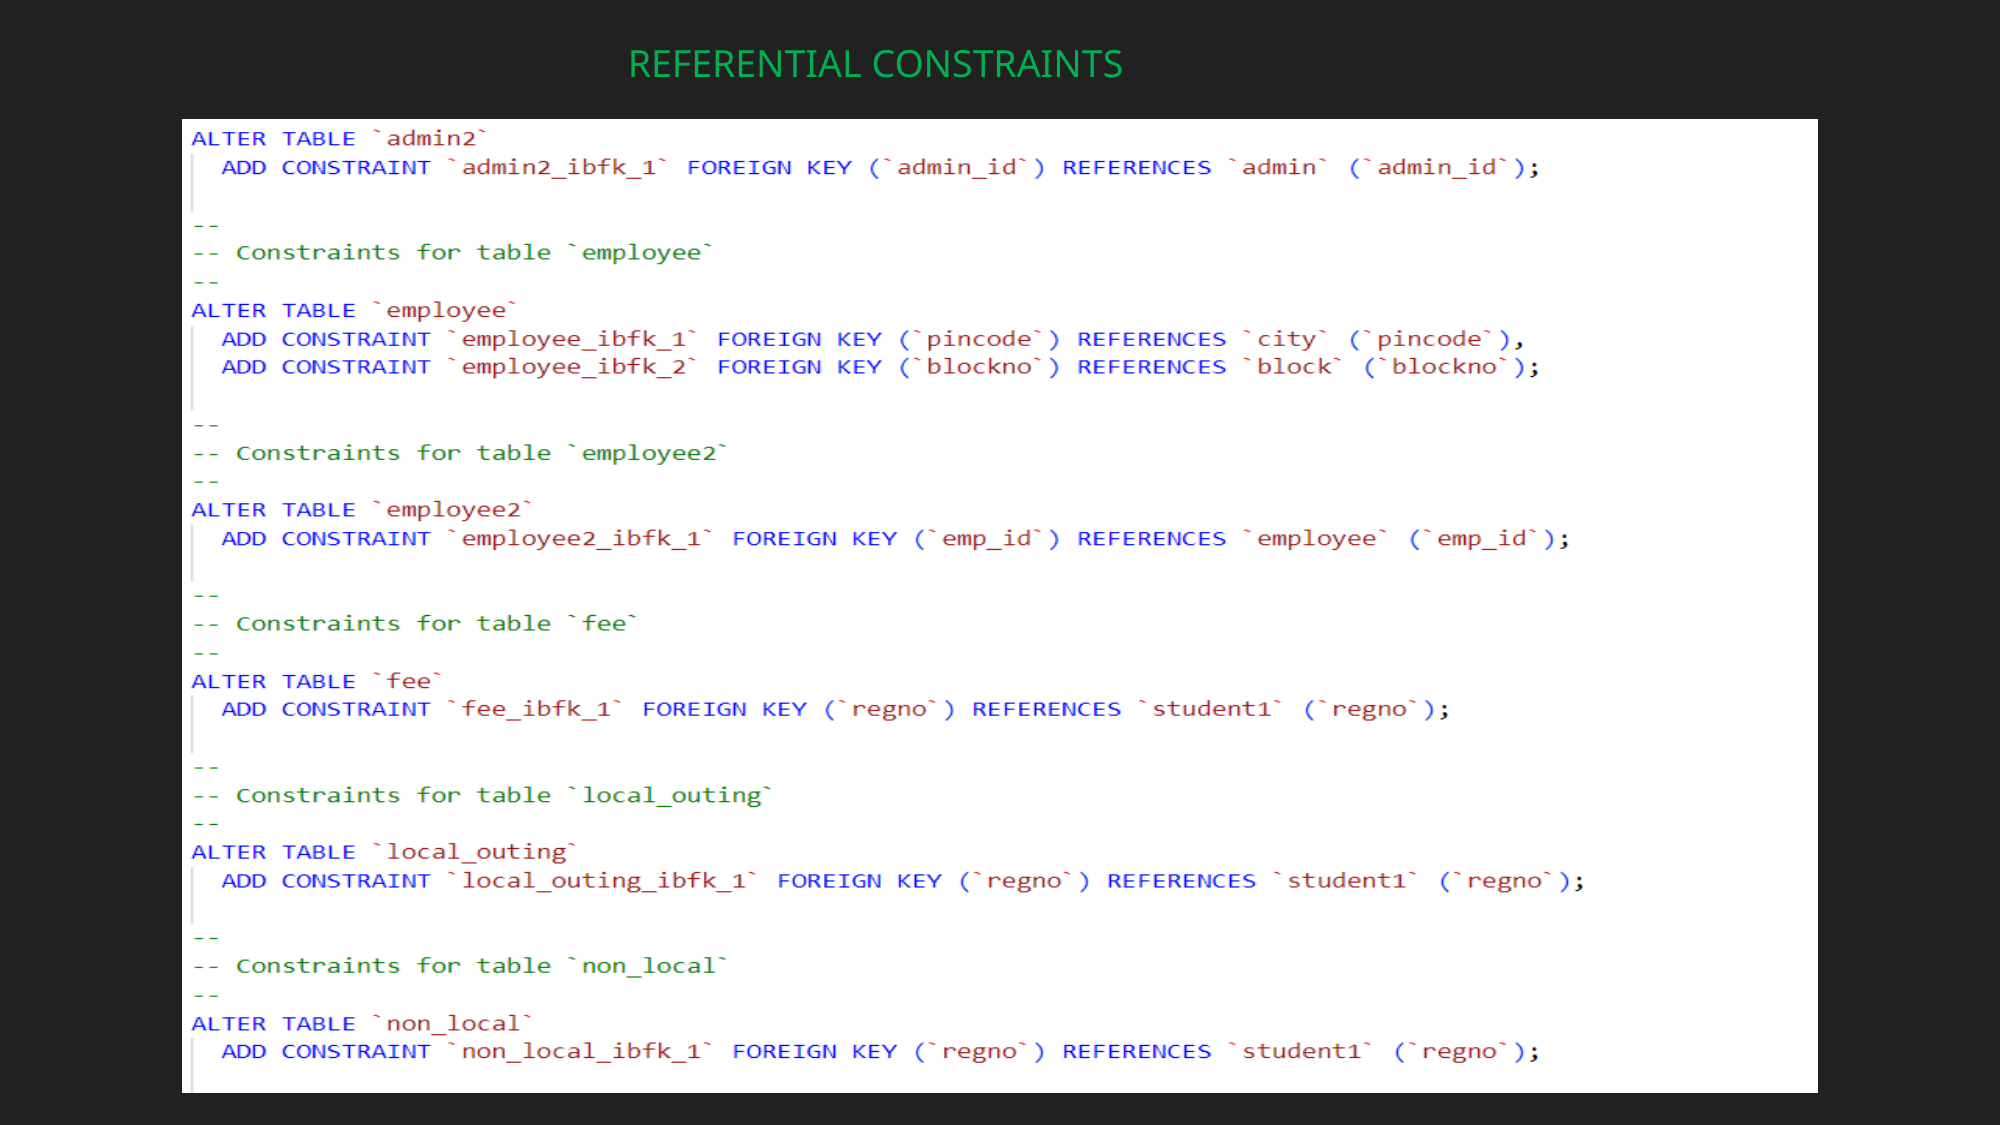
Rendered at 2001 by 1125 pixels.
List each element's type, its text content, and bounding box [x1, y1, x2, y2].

text_box REFERENTIAL CONSTRAINTS [613, 32, 1313, 93]
picture [181, 119, 1818, 1093]
